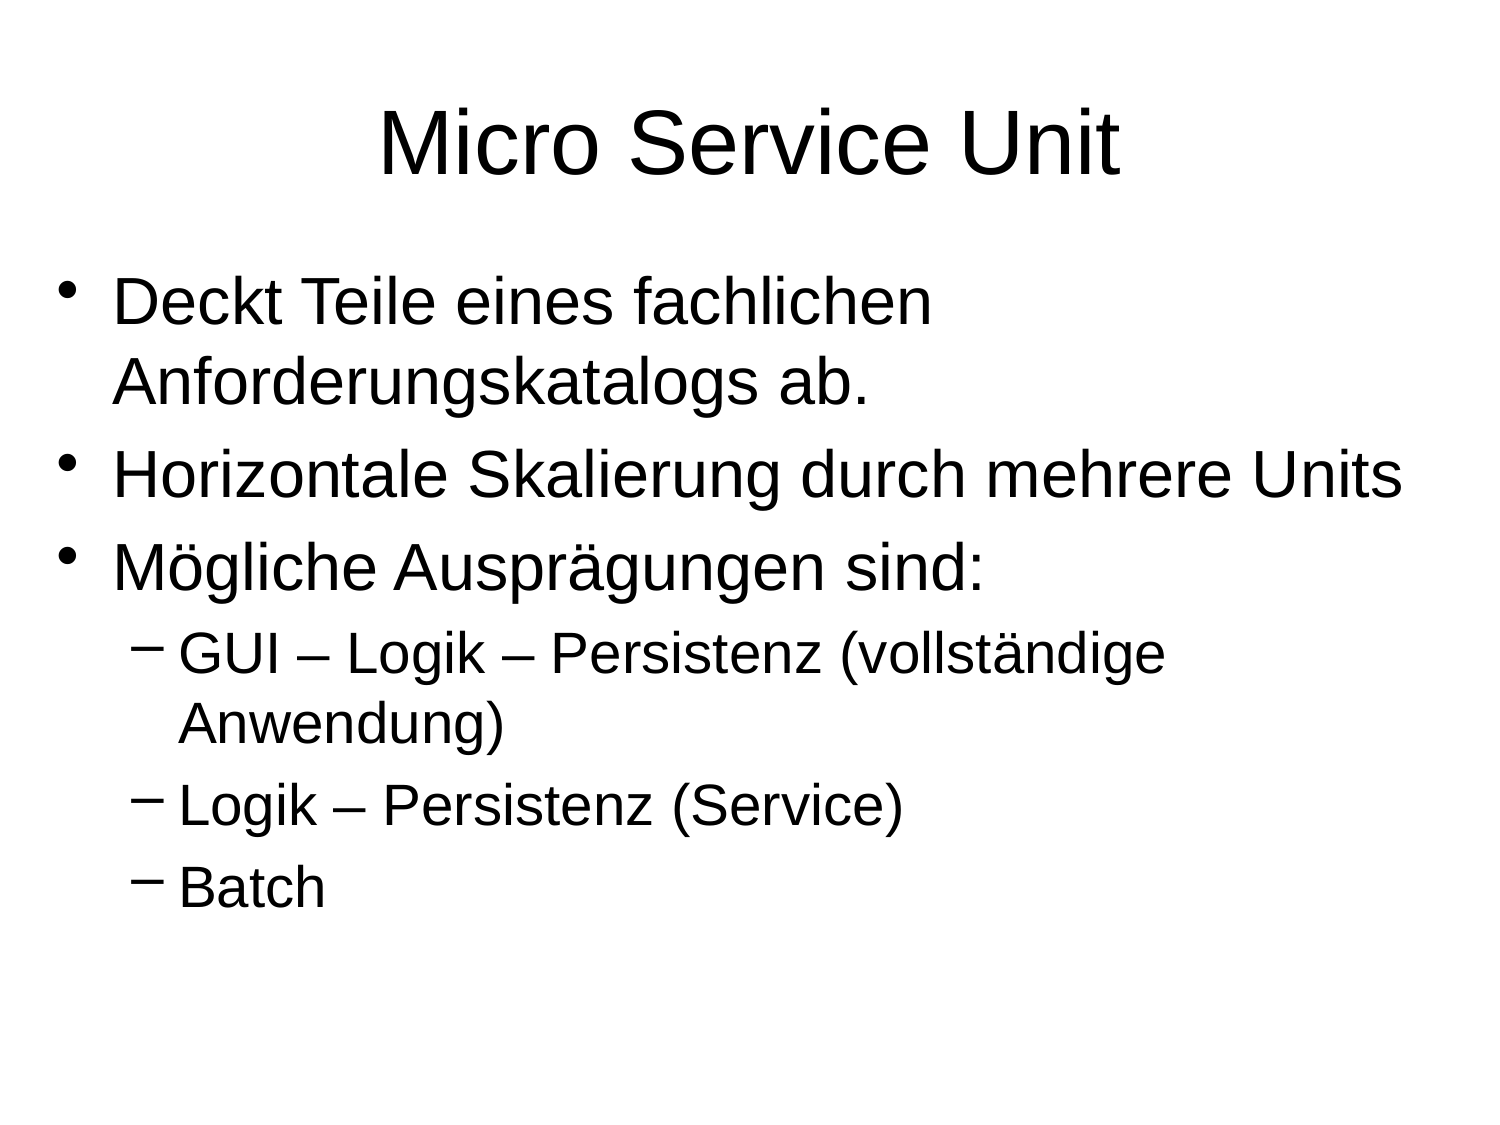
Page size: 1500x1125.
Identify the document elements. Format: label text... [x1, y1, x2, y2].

list Deckt Teile eines fachlichen Anforderungskatalogs ab. Horizontale Skalierung durch mehrere Units Mögliche Ausprägungen sind: GUI – Logik – Persistenz (vollständige Anwendung) Logik – Persistenz (Service) Batch [41, 249, 1459, 925]
title Micro Service Unit [112, 50, 1388, 225]
